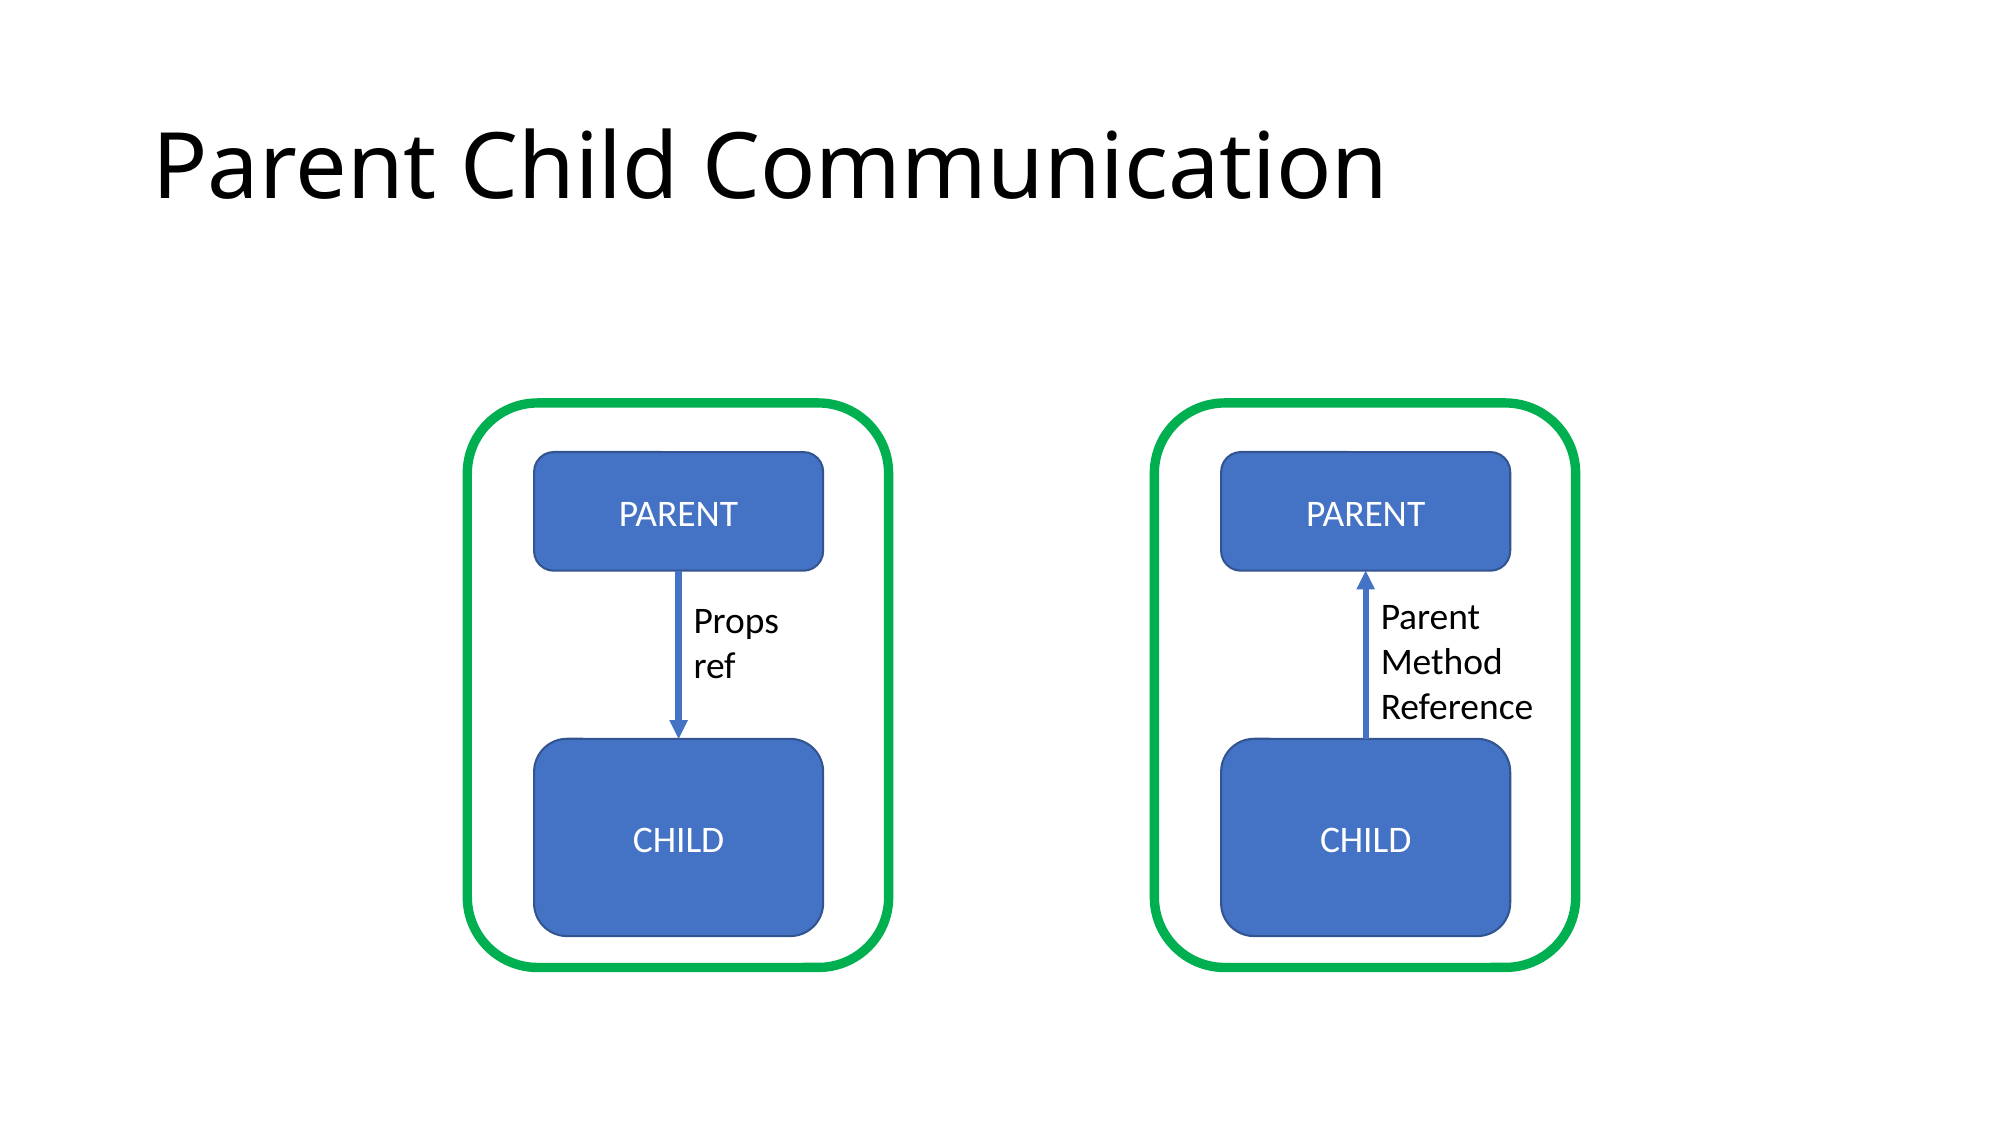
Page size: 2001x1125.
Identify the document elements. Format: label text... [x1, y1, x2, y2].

text_box CHILD [1220, 737, 1512, 938]
text_box PARENT [1220, 450, 1512, 572]
text_box CHILD [533, 737, 825, 938]
text_box [1153, 401, 1577, 969]
text_box PARENT [533, 450, 825, 572]
text_box [466, 401, 890, 969]
text_box Props ref [679, 588, 795, 694]
title Parent Child Communication [137, 59, 1863, 278]
text_box Parent Method Reference [1366, 584, 1549, 735]
